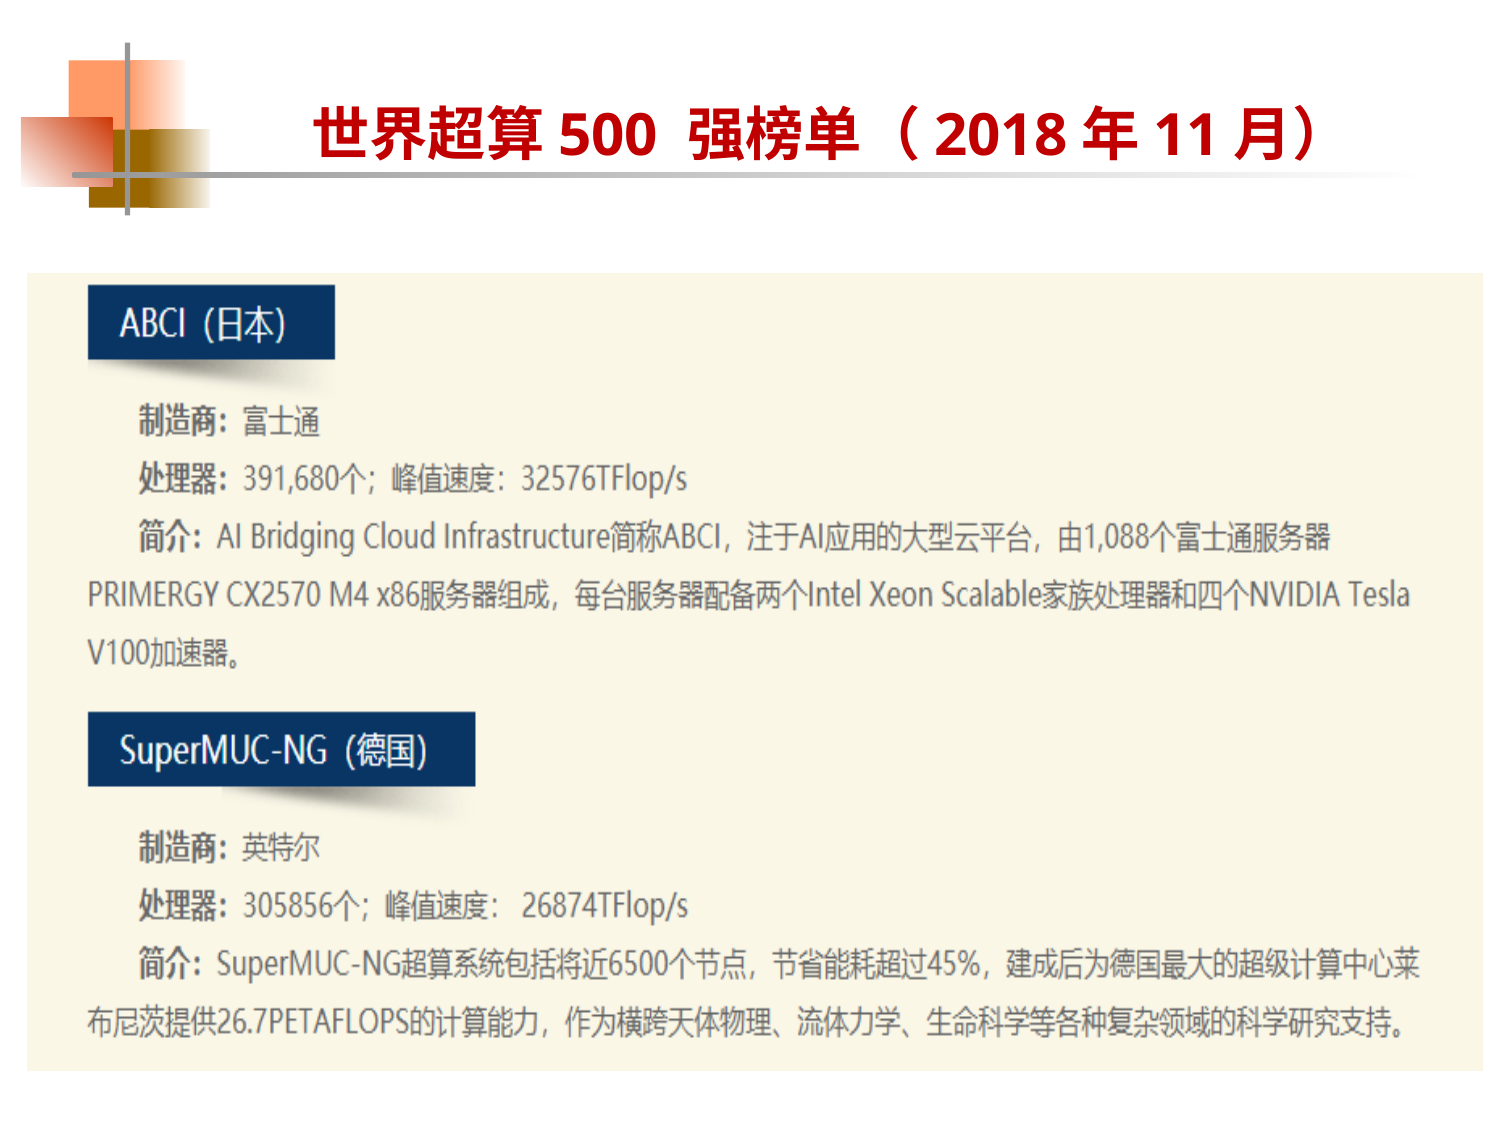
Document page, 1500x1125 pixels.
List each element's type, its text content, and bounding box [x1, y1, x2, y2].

title 世界超算500 强榜单（2018年11月） [155, 30, 1500, 219]
picture [27, 273, 1483, 1071]
